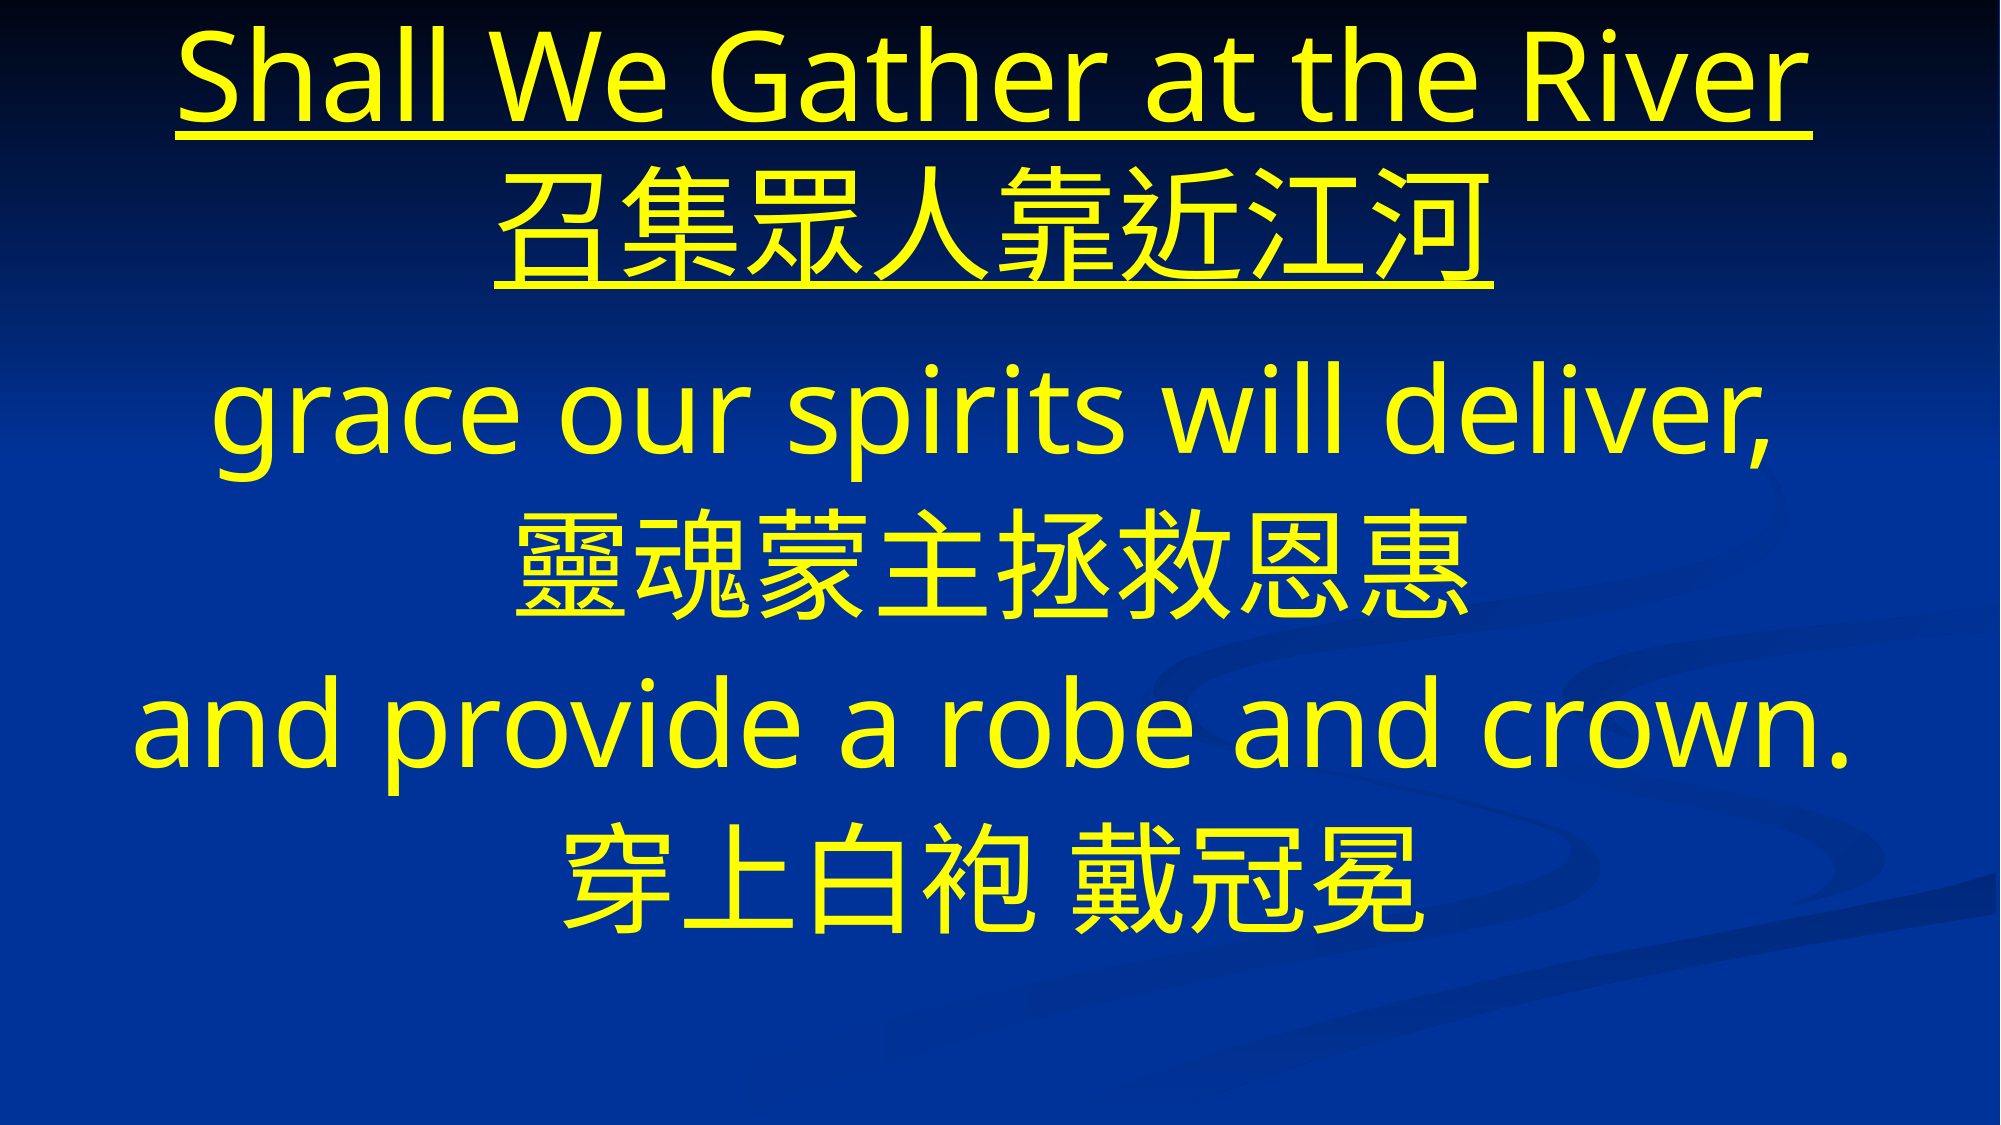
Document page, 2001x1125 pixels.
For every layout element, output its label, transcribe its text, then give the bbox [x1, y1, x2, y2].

title Shall We Gather at the River 召集眾人靠近江河 [93, 0, 1894, 293]
list grace our spirits will deliver, 靈魂蒙主拯救恩惠 and provide a robe and crown. 穿上白袍 戴冠冕 [0, 324, 1988, 1075]
